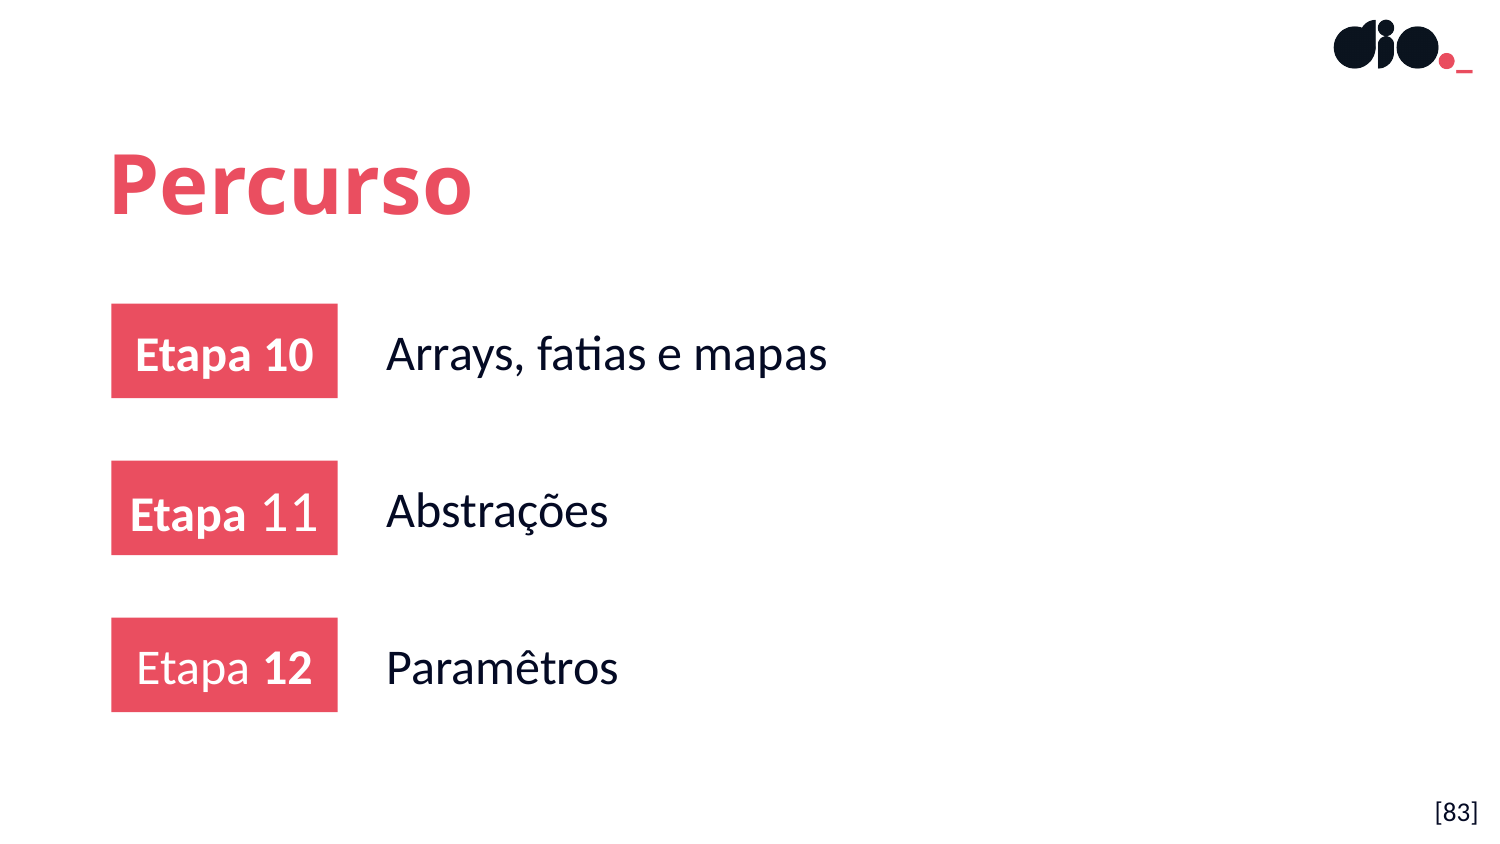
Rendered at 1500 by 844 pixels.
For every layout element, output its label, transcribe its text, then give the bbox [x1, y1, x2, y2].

text_box Etapa 11 [111, 460, 338, 556]
text_box Abstrações [371, 470, 1384, 546]
text_box Etapa 10 [111, 303, 338, 399]
text_box Percurso [92, 104, 1309, 243]
text_box Arrays, fatias e mapas [371, 313, 1384, 389]
slide_number [83] [1403, 779, 1494, 844]
text_box Etapa 12 [111, 617, 338, 713]
picture [1333, 19, 1473, 74]
text_box Paramêtros [371, 627, 1384, 703]
